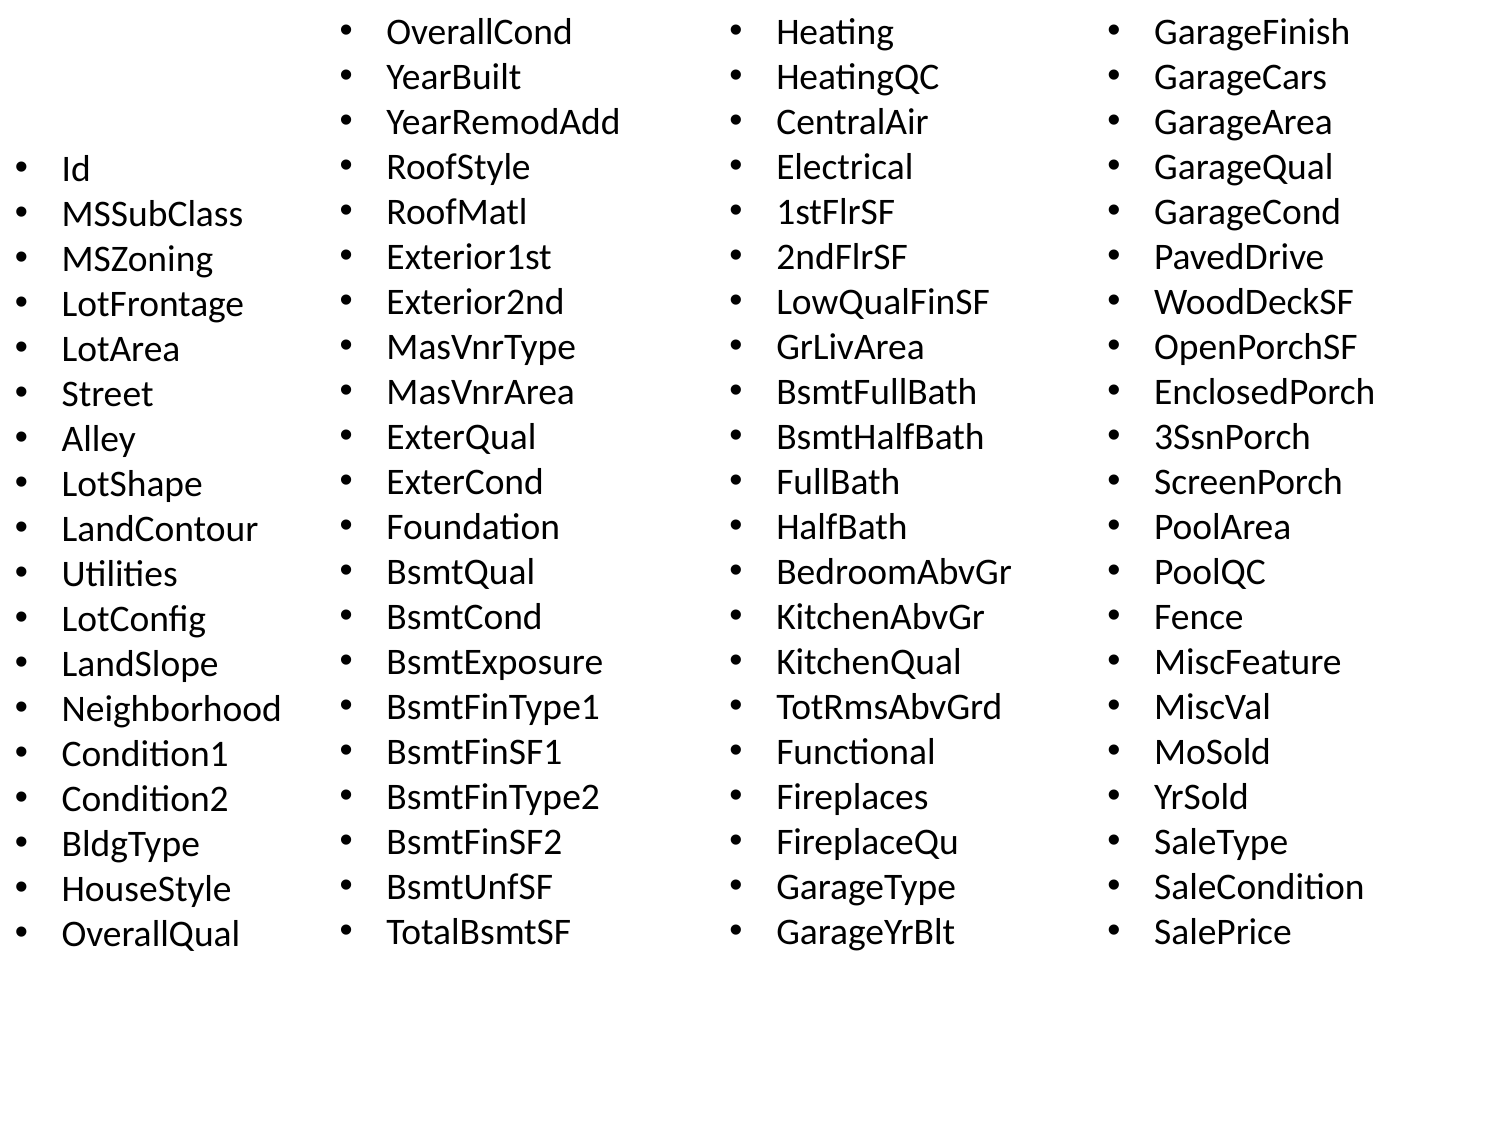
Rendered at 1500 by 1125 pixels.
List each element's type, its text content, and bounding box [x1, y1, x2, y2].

text_box GarageFinish GarageCars GarageArea GarageQual GarageCond PavedDrive WoodDeckSF OpenPorchSF EnclosedPorch 3SsnPorch ScreenPorch PoolArea PoolQC Fence MiscFeature MiscVal MoSold YrSold SaleType SaleCondition SalePrice [1092, 0, 1400, 960]
text_box OverallCond YearBuilt YearRemodAdd RoofStyle RoofMatl Exterior1st Exterior2nd MasVnrType MasVnrArea ExterQual ExterCond Foundation BsmtQual BsmtCond BsmtExposure BsmtFinType1 BsmtFinSF1 BsmtFinType2 BsmtFinSF2 BsmtUnfSF TotalBsmtSF [324, 0, 833, 1005]
text_box Id MSSubClass MSZoning LotFrontage LotArea Street Alley LotShape LandContour Utilities LotConfig LandSlope Neighborhood Condition1 Condition2 BldgType HouseStyle OverallQual [0, 136, 324, 961]
text_box Heating HeatingQC CentralAir Electrical 1stFlrSF 2ndFlrSF LowQualFinSF GrLivArea BsmtFullBath BsmtHalfBath FullBath HalfBath BedroomAbvGr KitchenAbvGr KitchenQual TotRmsAbvGrd Functional Fireplaces FireplaceQu GarageType GarageYrBlt [714, 0, 1092, 960]
